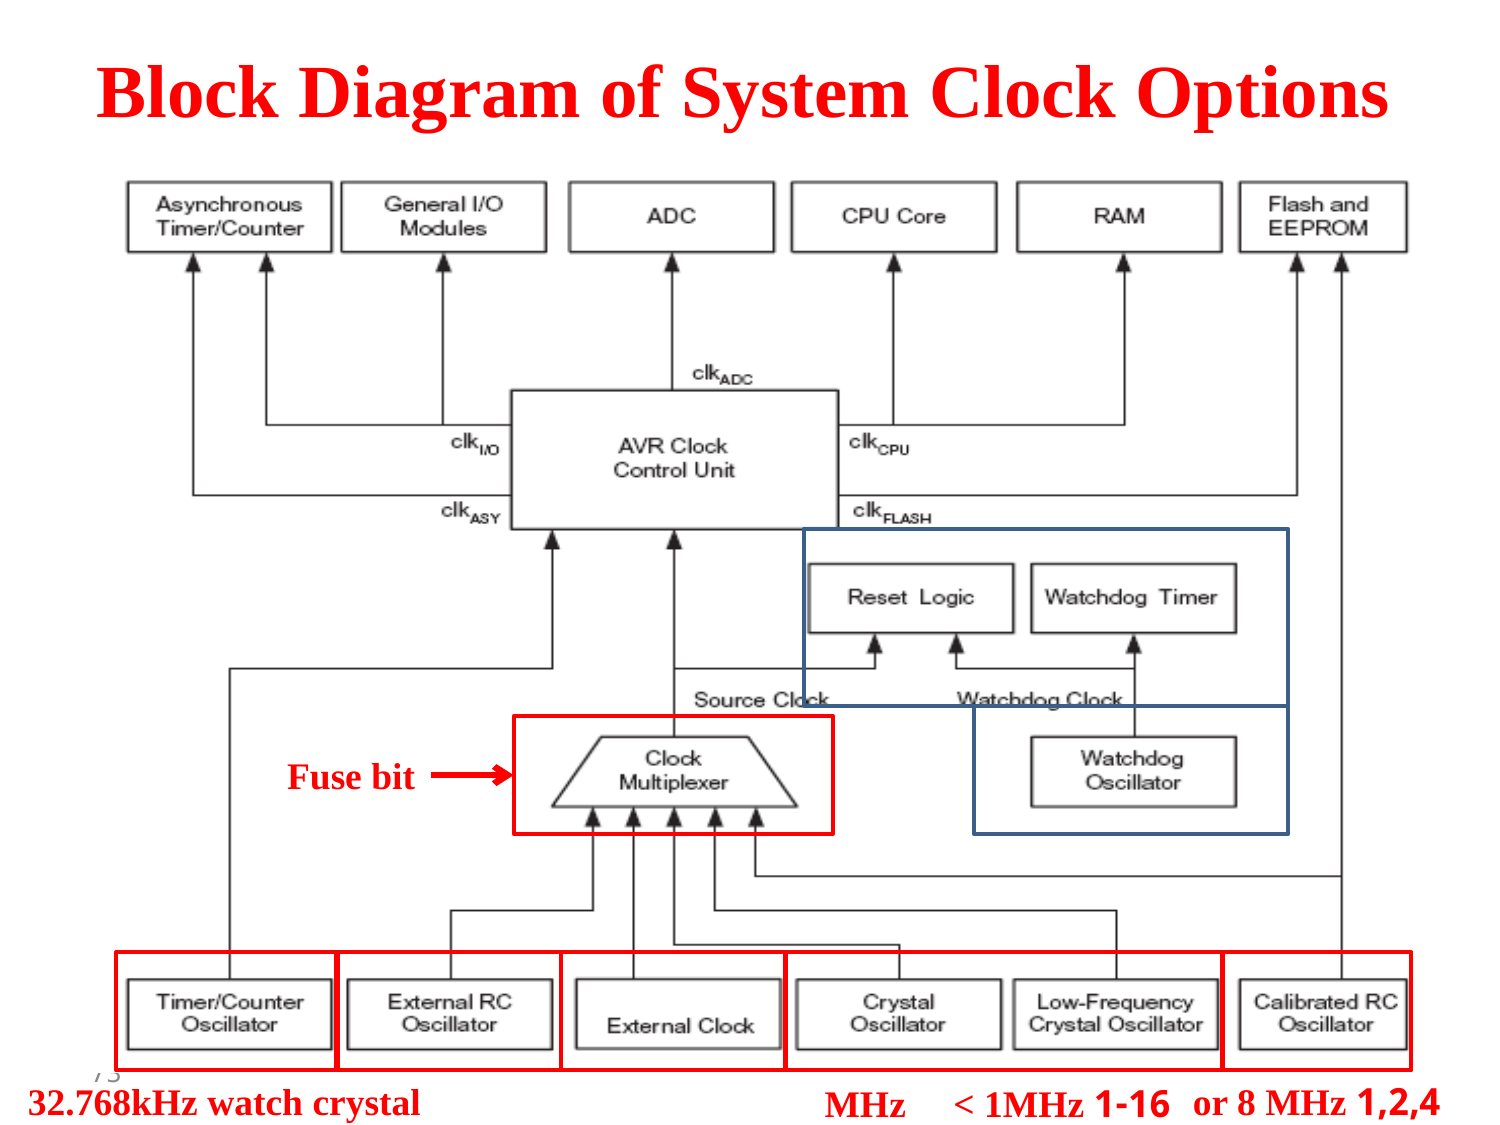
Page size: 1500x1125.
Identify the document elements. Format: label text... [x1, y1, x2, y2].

text_box 1-16 MHz < 1MHz [785, 1082, 1200, 1125]
text_box 1,2,4 or 8 MHz [1200, 1070, 1474, 1125]
text_box Block Diagram of System Clock Options [81, 34, 1405, 140]
picture [70, 162, 1466, 1073]
text_box 32.768kHz watch crystal [0, 1070, 449, 1125]
slide_number 73 [75, 1082, 425, 1103]
